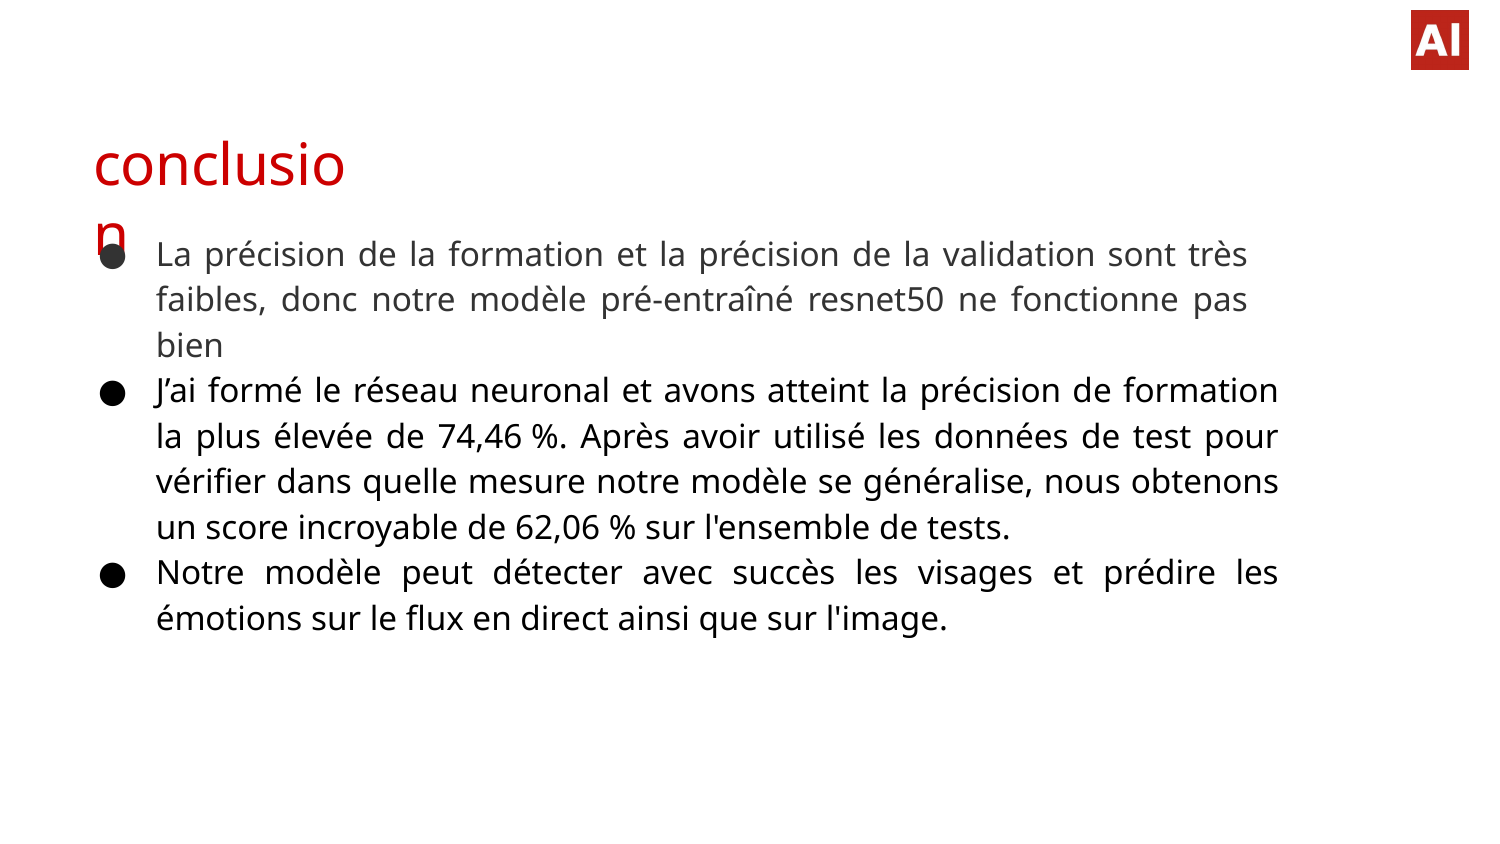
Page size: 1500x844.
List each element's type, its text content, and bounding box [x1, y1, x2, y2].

title conclusion [91, 125, 378, 268]
picture [1411, 10, 1469, 70]
text_box La précision de la formation et la précision de la validation sont très faibles, donc notre modèle pré-entraîné resnet50 ne fonctionne pas bien J’ai formé le réseau neuronal et avons atteint la précision de formation la plus élevée de 74,46 %. Après avoir utilisé les données de test pour vérifier dans quelle mesure notre modèle se généralise, nous obtenons un score incroyable de 62,06 % sur l'ensemble de tests. Notre modèle peut détecter avec succès les visages et prédire les émotions sur le flux en direct ainsi que sur l'image. [96, 225, 1282, 637]
